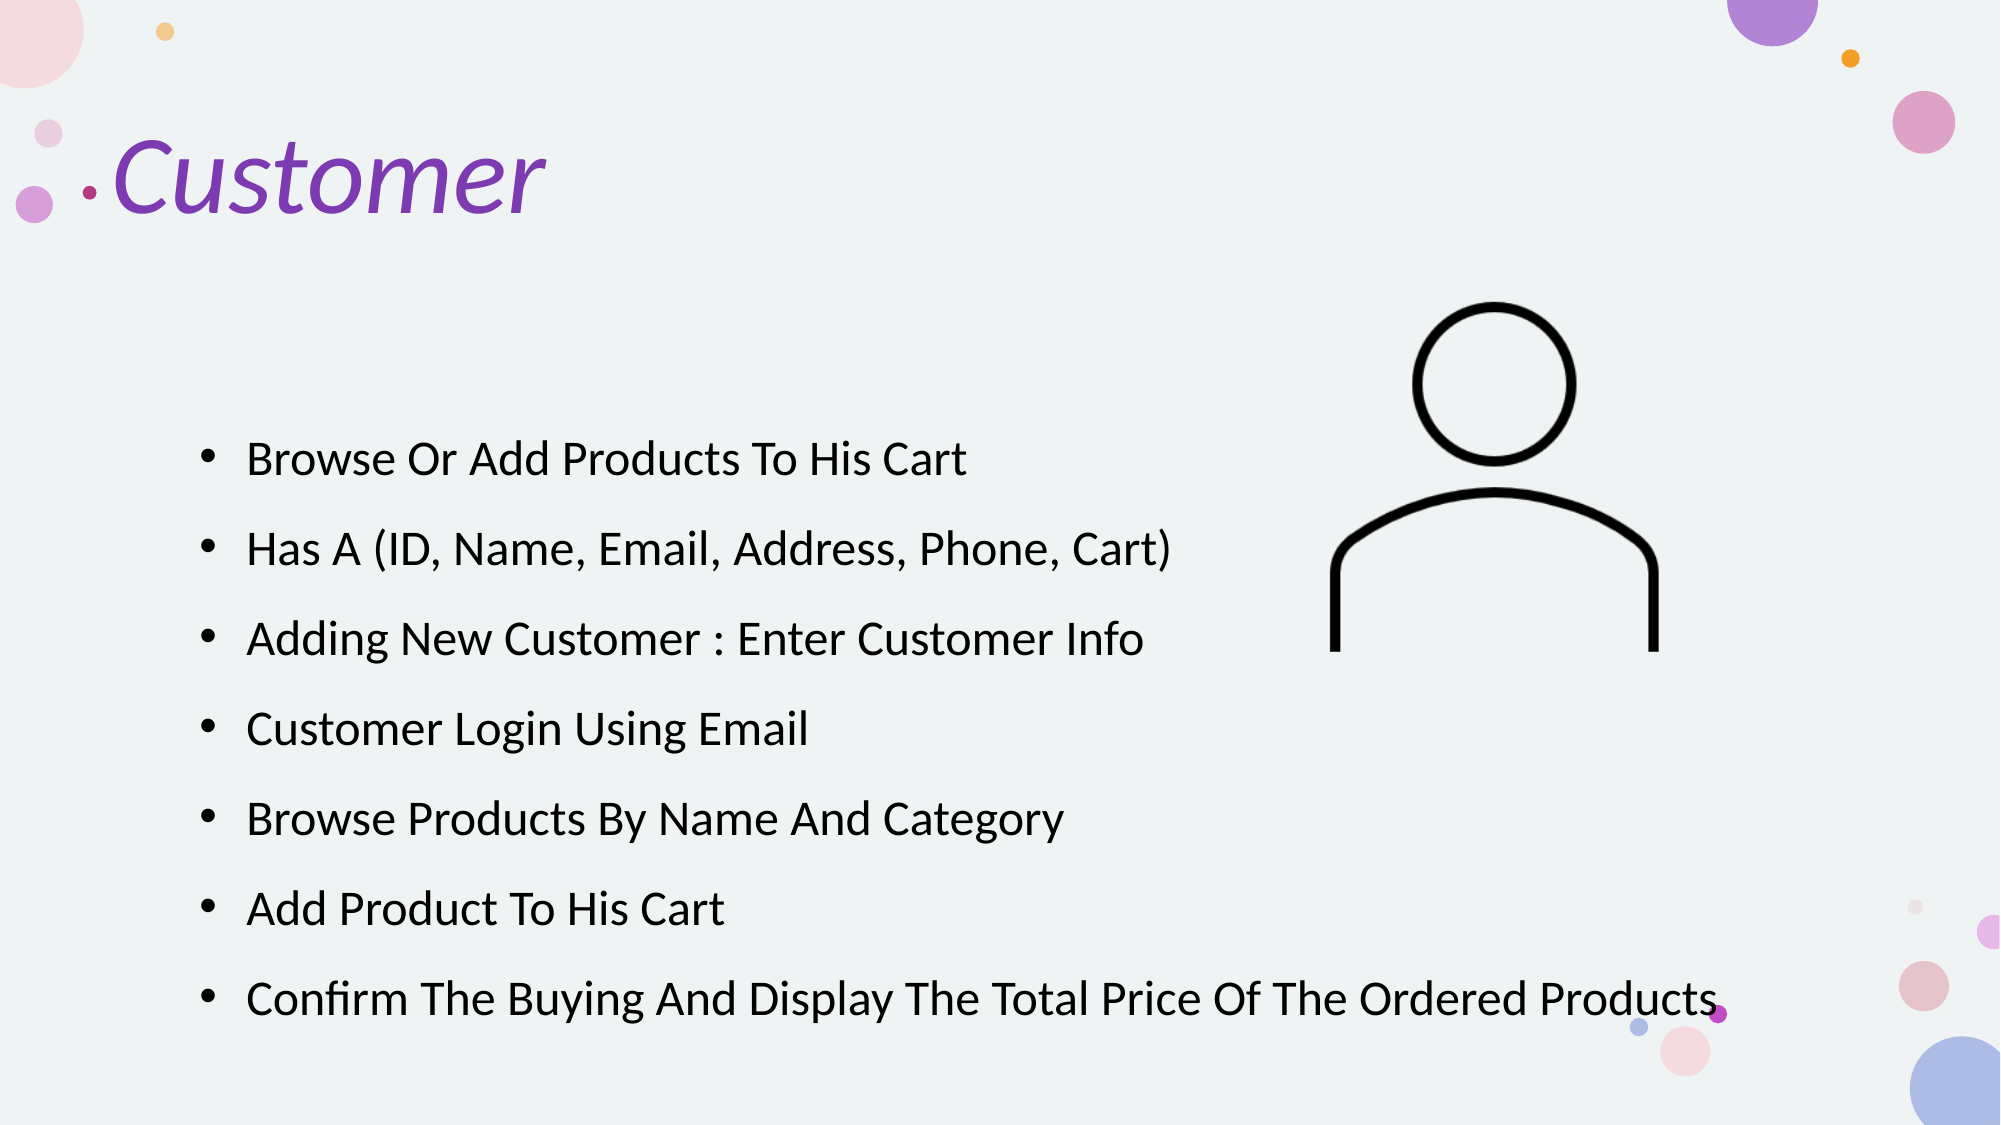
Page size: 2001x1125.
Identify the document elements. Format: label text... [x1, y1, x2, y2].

text_box Browse Or Add Products To His Cart Has A (ID, Name, Email, Address, Phone, Cart) Adding New Customer : Enter Customer Info Customer Login Using Email Browse Products By Name And Category Add Product To His Cart Confirm The Buying And Display The Total Price Of The Ordered Products [184, 387, 1807, 1033]
title Customer [96, 75, 672, 246]
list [1247, 230, 1741, 724]
